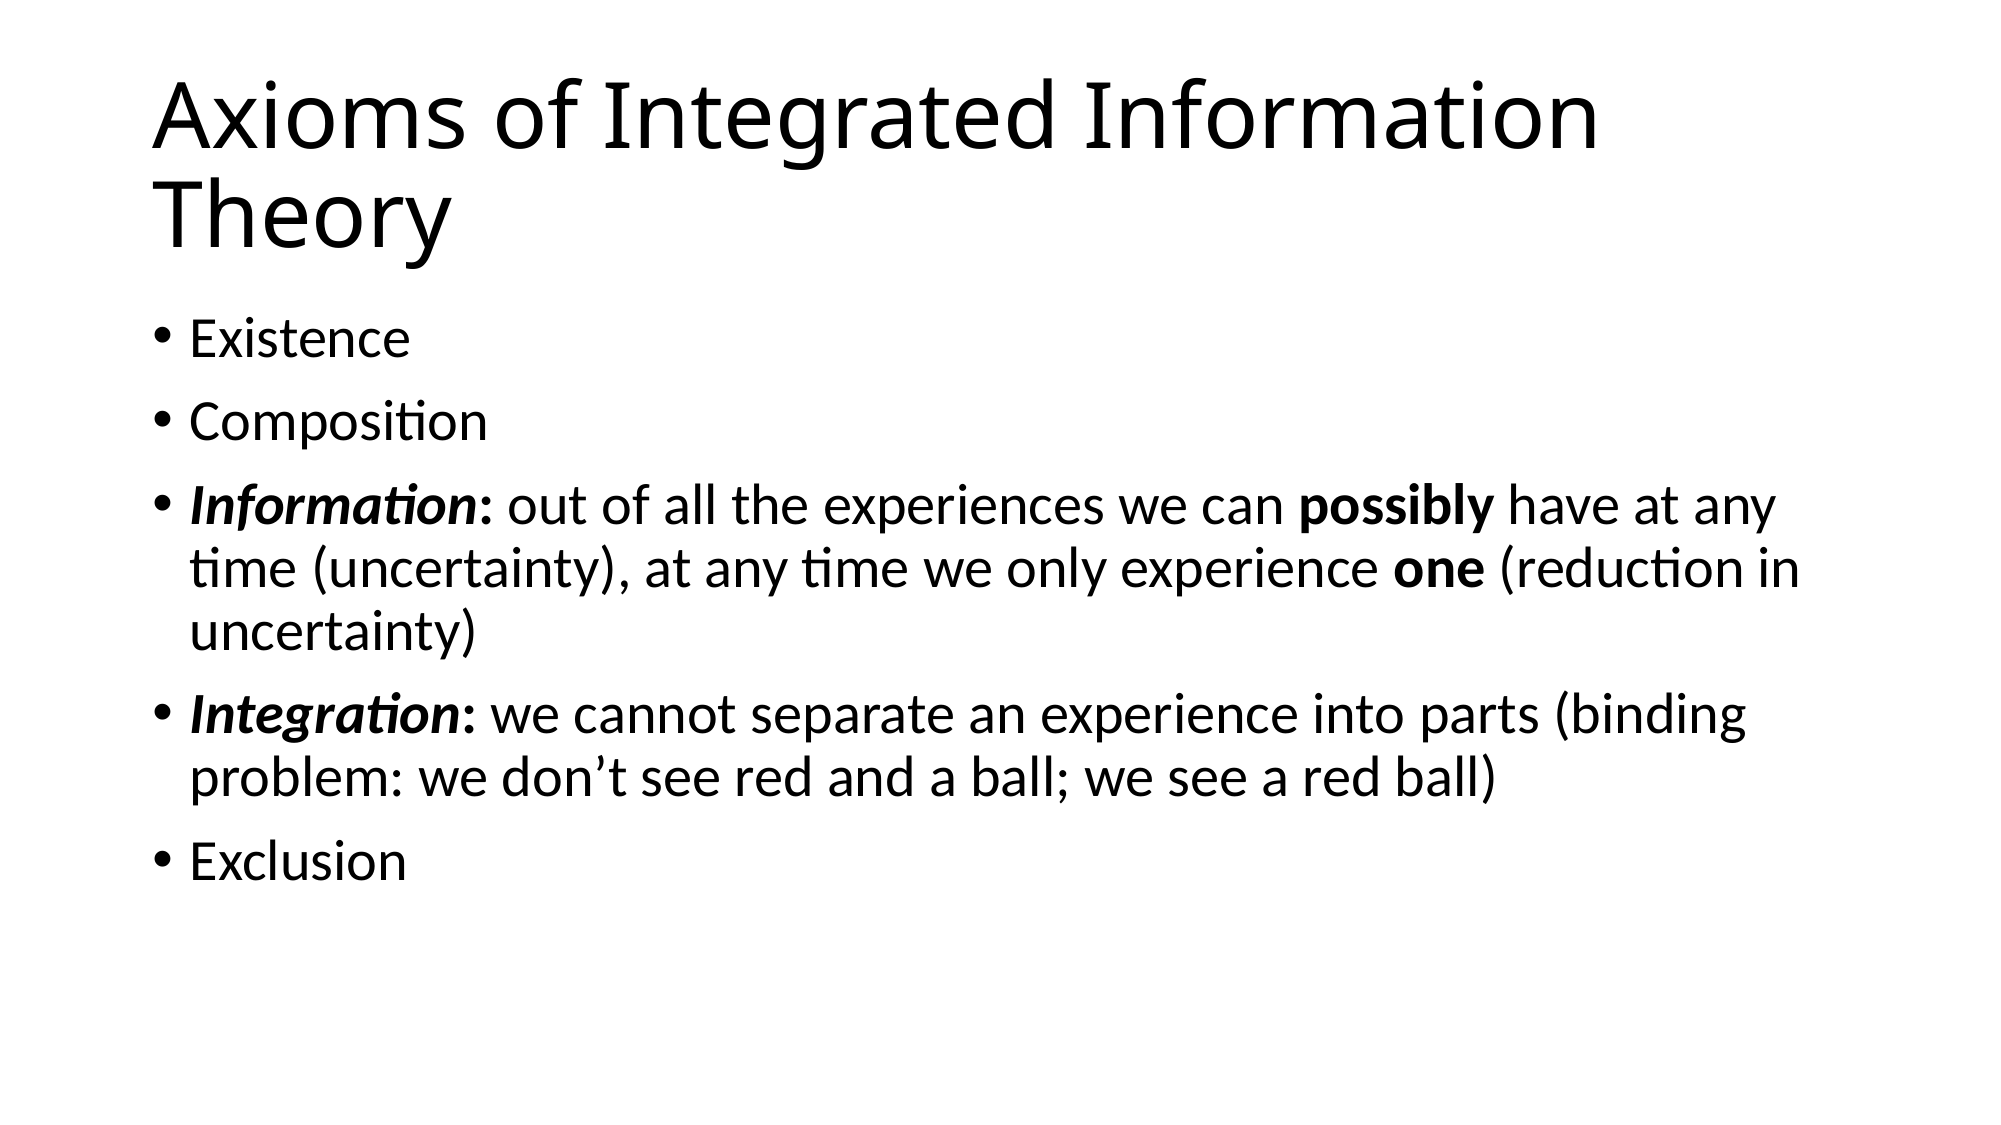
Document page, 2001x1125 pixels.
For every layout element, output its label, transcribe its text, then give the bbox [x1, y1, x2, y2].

title Axioms of Integrated Information Theory [137, 59, 1863, 278]
list Existence Composition Information: out of all the experiences we can possibly have at any time (uncertainty), at any time we only experience one (reduction in uncertainty) Integration: we cannot separate an experience into parts (binding problem: we don’t see red and a ball; we see a red ball) Exclusion [137, 299, 1863, 1014]
